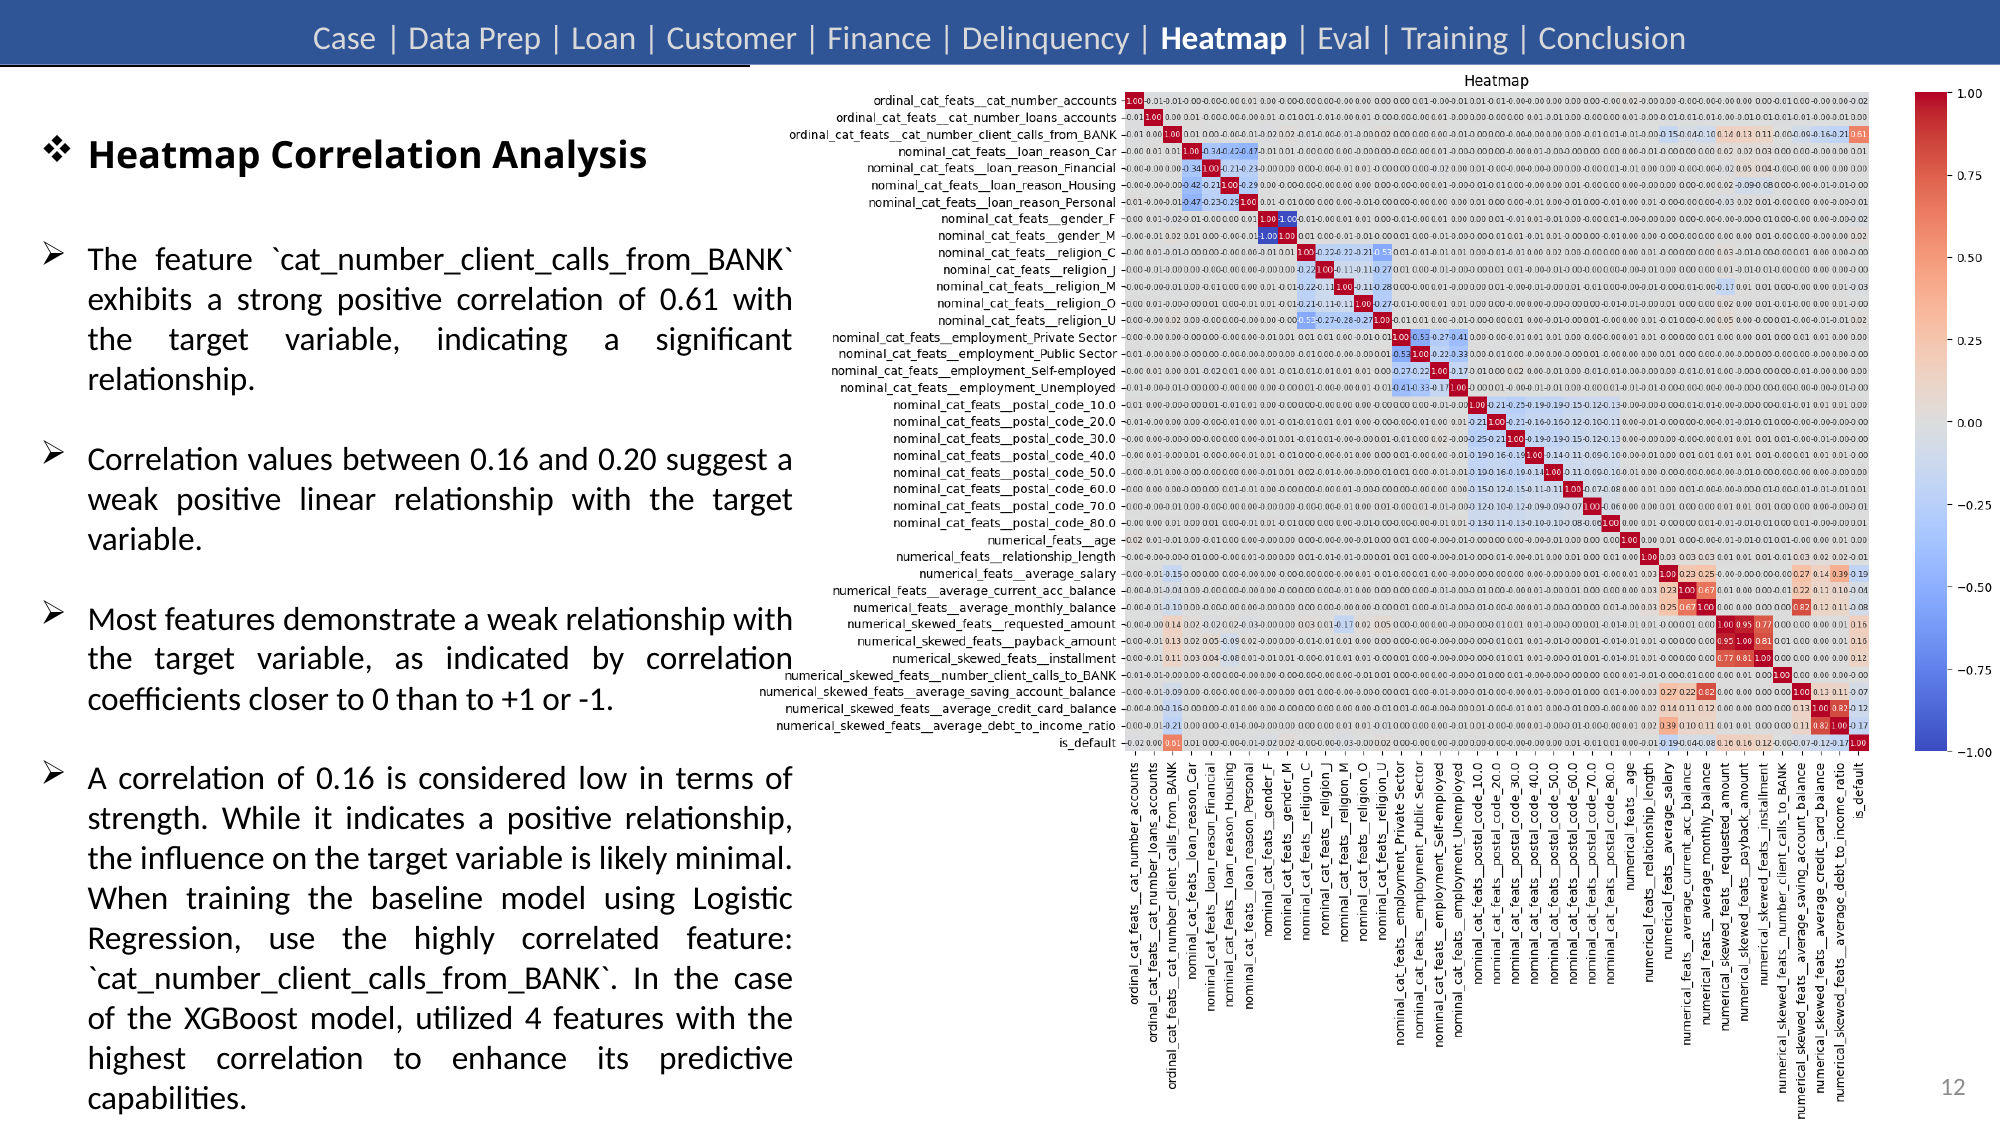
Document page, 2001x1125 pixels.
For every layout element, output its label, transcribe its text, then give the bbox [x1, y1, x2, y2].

picture [750, 65, 2000, 1125]
text_box The feature `cat_number_client_calls_from_BANK` exhibits a strong positive correlation of 0.61 with the target variable, indicating a significant relationship. Correlation values between 0.16 and 0.20 suggest a weak positive linear relationship with the target variable. Most features demonstrate a weak relationship with the target variable, as indicated by correlation coefficients closer to 0 than to +1 or -1. A correlation of 0.16 is considered low in terms of strength. While it indicates a positive relationship, the influence on the target variable is likely minimal. When training the baseline model using Logistic Regression, use the highly correlated feature: `cat_number_client_calls_from_BANK`. In the case of the XGBoost model, utilized 4 features with the highest correlation to enhance its predictive capabilities. [25, 230, 750, 1124]
text_box Case | Data Prep | Loan | Customer | Finance | Delinquency | Heatmap | Eval | Training | Conclusion [0, 0, 2000, 65]
text_box Heatmap Correlation Analysis [25, 124, 750, 229]
